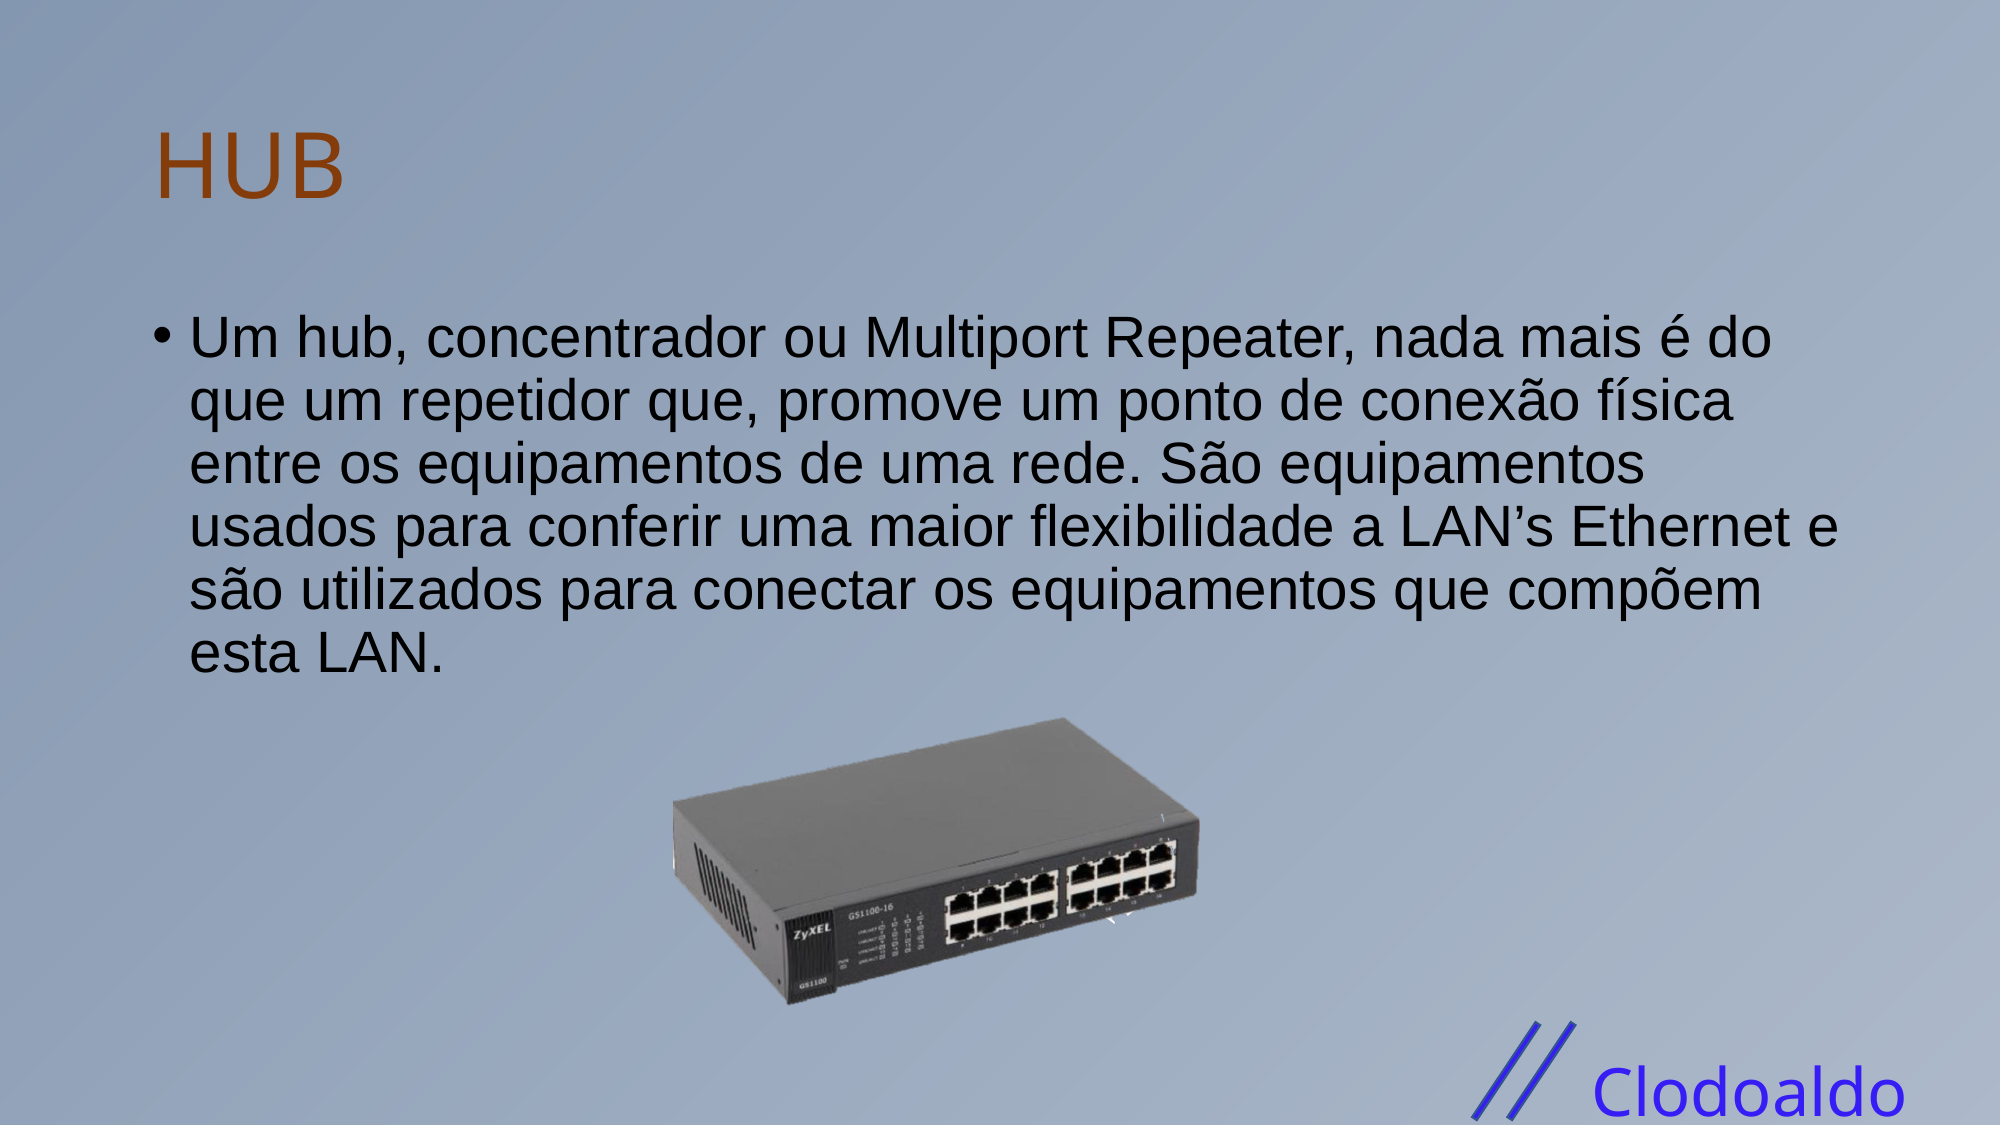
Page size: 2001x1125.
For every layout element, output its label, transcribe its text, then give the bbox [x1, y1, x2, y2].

title HUB [137, 59, 1863, 278]
picture [665, 659, 1207, 1066]
list Um hub, concentrador ou Multiport Repeater, nada mais é do que um repetidor que, promove um ponto de conexão física entre os equipamentos de uma rede. São equipamentos usados para conferir uma maior flexibilidade a LAN’s Ethernet e são utilizados para conectar os equipamentos que compõem esta LAN. [137, 299, 1863, 1014]
